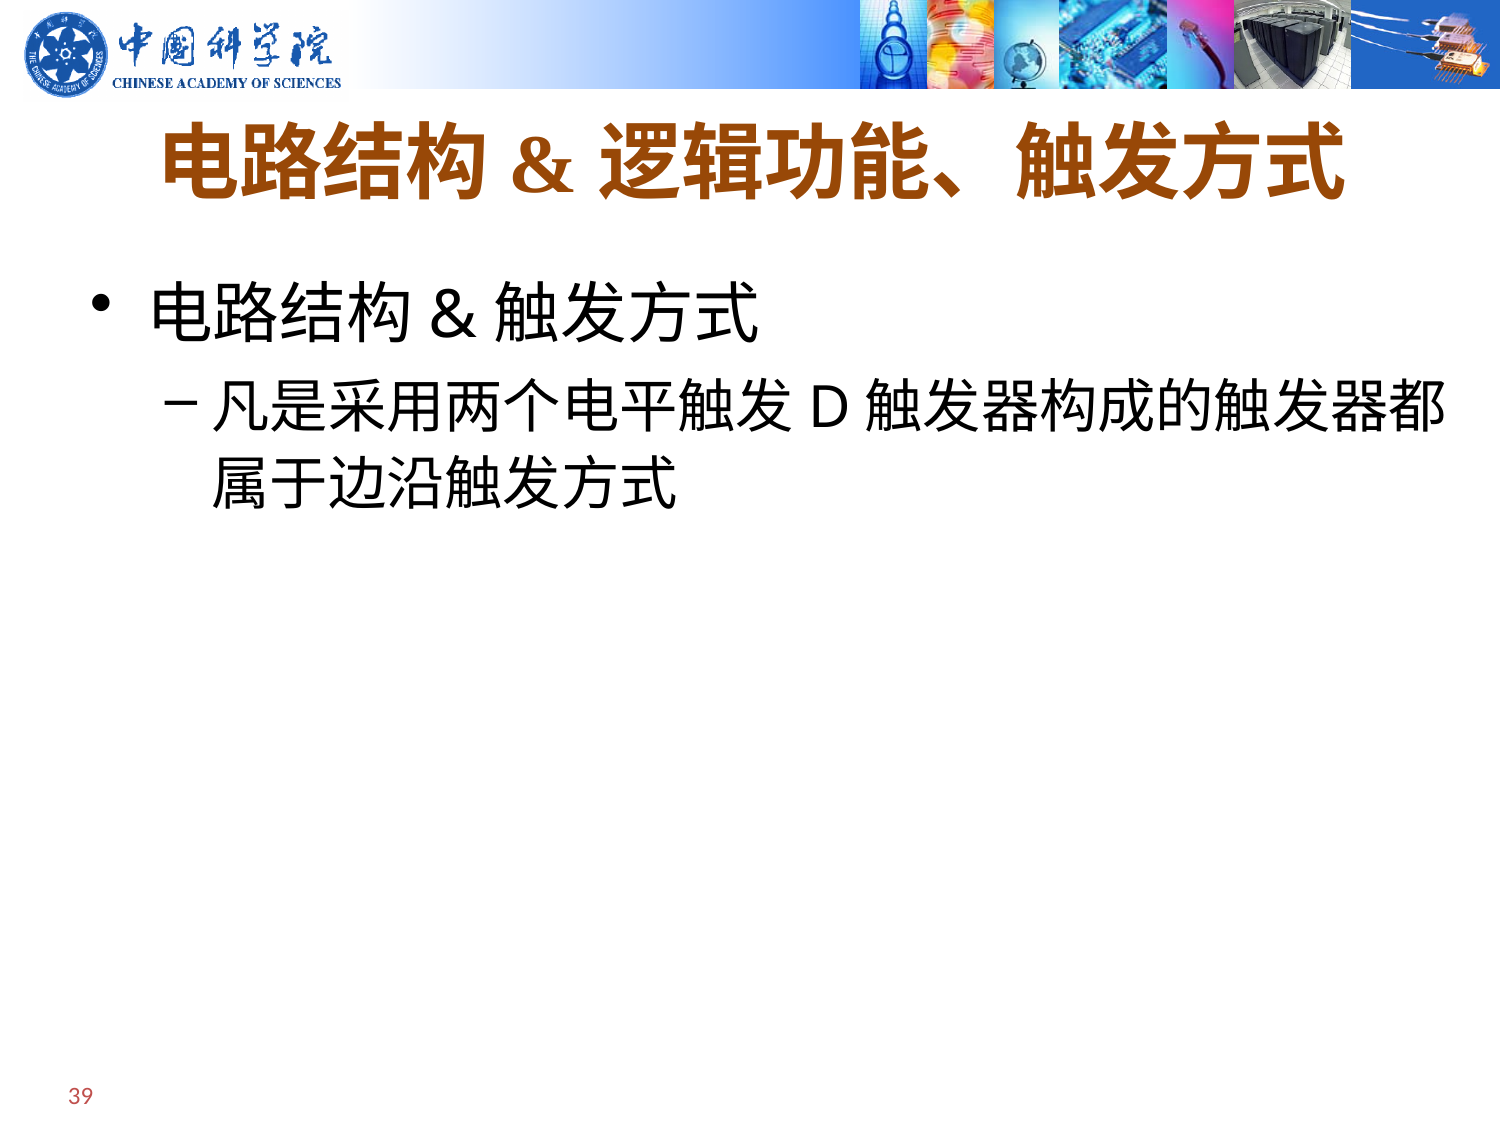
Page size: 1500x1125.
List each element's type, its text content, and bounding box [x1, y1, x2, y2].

picture [860, 0, 1500, 89]
list 电路结构&触发方式 凡是采用两个电平触发D触发器构成的触发器都属于边沿触发方式 [75, 255, 1471, 1005]
picture [23, 10, 349, 102]
title 电路结构&逻辑功能、触发方式 [76, 101, 1427, 232]
